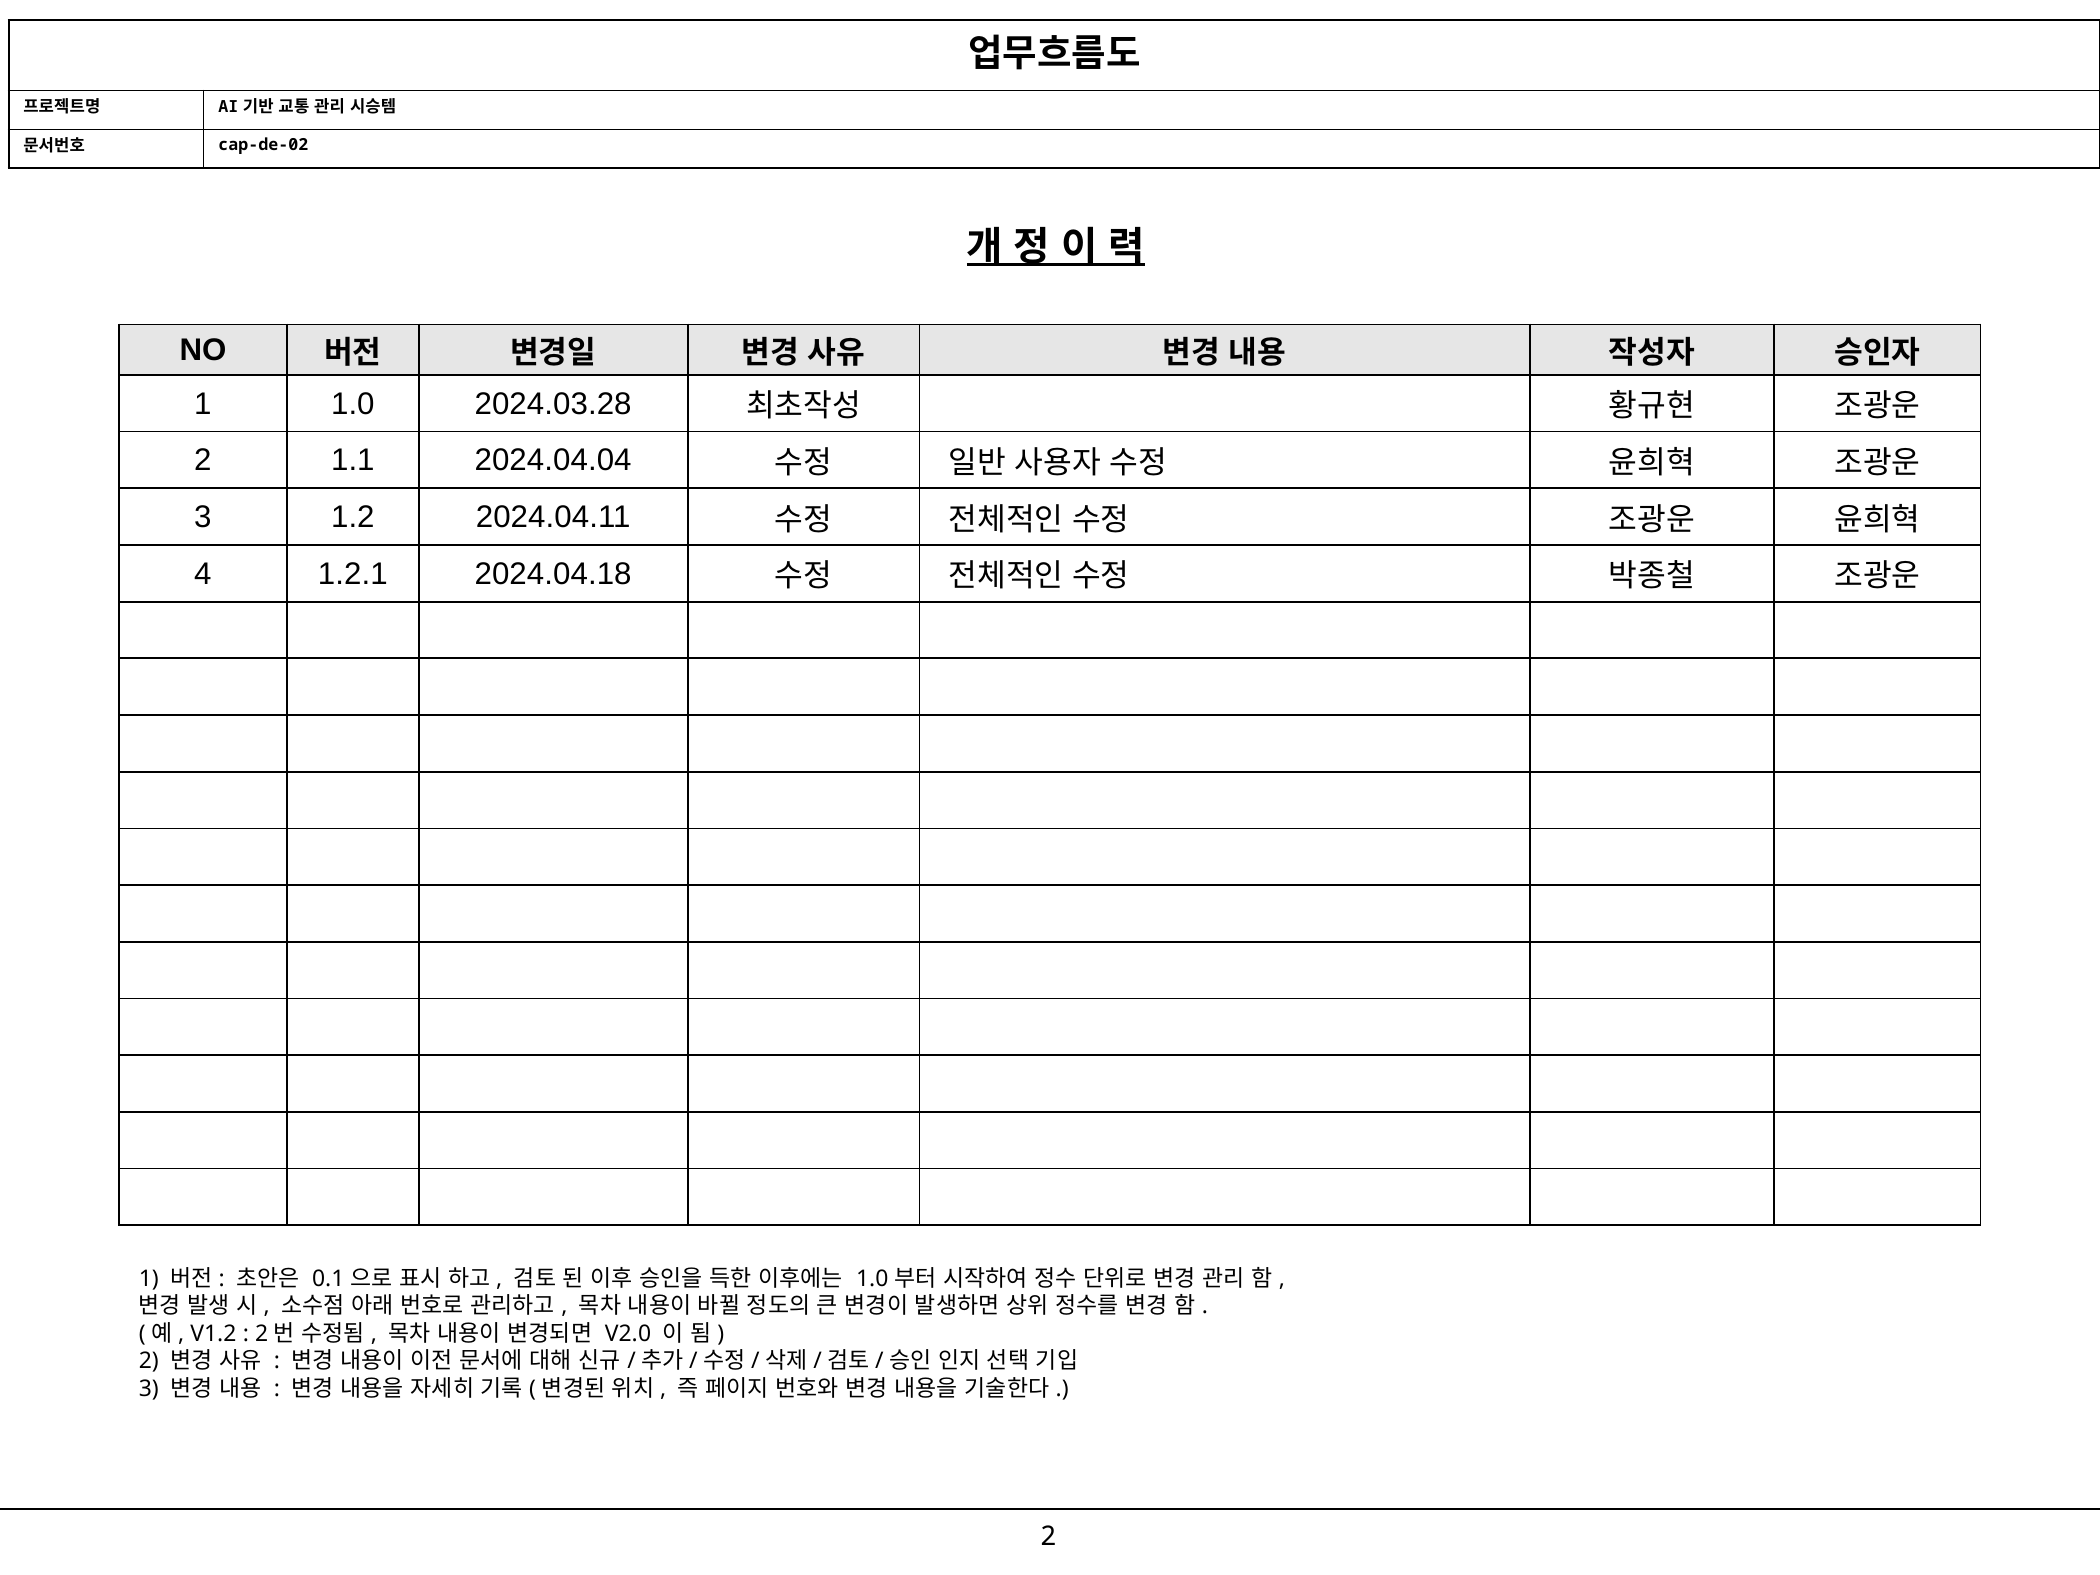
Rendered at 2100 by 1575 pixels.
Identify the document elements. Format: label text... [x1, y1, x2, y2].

table_cell [420, 659, 687, 714]
table_cell [420, 716, 687, 771]
table_cell 조광운 [1531, 489, 1773, 544]
table_cell [689, 1169, 919, 1224]
table_cell [1775, 829, 1980, 884]
table_cell [420, 603, 687, 657]
table_cell [1775, 1113, 1980, 1168]
table_header 버전 [288, 325, 418, 374]
table_header 변경일 [420, 325, 687, 374]
table_cell 수정 [689, 432, 919, 487]
table_cell 1.2.1 [288, 546, 418, 601]
table_cell [420, 829, 687, 884]
table_cell [1531, 716, 1773, 771]
table_cell [689, 659, 919, 714]
table_cell [920, 1056, 1529, 1111]
table_cell [1775, 773, 1980, 828]
table_cell 수정 [689, 489, 919, 544]
table_cell [1531, 829, 1773, 884]
table_cell [689, 716, 919, 771]
table_cell [120, 773, 286, 828]
table_cell 조광운 [1775, 546, 1980, 601]
table_header 변경 내용 [920, 325, 1529, 374]
table_cell [689, 603, 919, 657]
table_cell [420, 1169, 687, 1224]
table_cell [1531, 603, 1773, 657]
table_header 승인자 [1775, 325, 1980, 374]
table_cell 1.2 [288, 489, 418, 544]
table_cell [920, 1169, 1529, 1224]
table_cell [920, 376, 1529, 431]
table_cell [288, 773, 418, 828]
table_cell [420, 773, 687, 828]
table_cell [288, 1056, 418, 1111]
table_cell 4 [120, 546, 286, 601]
table_cell [120, 659, 286, 714]
table_cell [420, 943, 687, 998]
table_cell [288, 943, 418, 998]
table_cell 3 [120, 489, 286, 544]
table_cell 2024.04.11 [420, 489, 687, 544]
table_cell [1775, 659, 1980, 714]
table_cell [689, 829, 919, 884]
table_cell [1531, 943, 1773, 998]
table_cell 윤희혁 [1531, 432, 1773, 487]
table_cell [288, 659, 418, 714]
table_cell [420, 1113, 687, 1168]
table_cell [120, 603, 286, 657]
table_cell 최초작성 [689, 376, 919, 431]
table_cell [1531, 659, 1773, 714]
table_cell [920, 829, 1529, 884]
table_cell [920, 943, 1529, 998]
table_cell [1531, 999, 1773, 1054]
table_cell [1531, 1056, 1773, 1111]
text_box 1) 버전: 초안은 0.1으로 표시 하고, 검토 된 이후 승인을 득한 이후에는 1.0부터 시작하여 정수 단위로 변경 관리 함, 변경 발생 시, 소수점 아래 번호로 관리하고, 목차 내용이 바뀔 정도의 큰 변경이 발생하면 상위 정수를 변경 함. (예, V1.2 : 2번 수정됨, 목차 내용이 변경되면 V2.0 이 됨) 2) 변경 사유 : 변경 내용이 이전 문서에 대해 신규/추가/수정/삭제/검토/승인 인지 선택 기입 3) 변경 내용 : 변경 내용을 자세히 기록(변경된 위치, 즉 페이지 번호와 변경 내용을 기술한다.) [118, 1253, 1982, 1411]
table_cell [288, 999, 418, 1054]
table_cell [1775, 716, 1980, 771]
table_cell 1.1 [288, 432, 418, 487]
table_cell [120, 1113, 286, 1168]
table_cell [920, 999, 1529, 1054]
table_cell [288, 1169, 418, 1224]
table_cell [420, 886, 687, 941]
table_cell [288, 603, 418, 657]
table_cell [1775, 999, 1980, 1054]
table_cell [689, 1113, 919, 1168]
table_cell [288, 716, 418, 771]
table_cell [1531, 1113, 1773, 1168]
table_cell 2024.03.28 [420, 376, 687, 431]
table_cell [120, 1169, 286, 1224]
table_cell 황규현 [1531, 376, 1773, 431]
table_cell [689, 943, 919, 998]
table_cell 윤희혁 [1775, 489, 1980, 544]
table_cell [920, 1113, 1529, 1168]
table_cell 전체적인 수정 [920, 489, 1529, 544]
table_cell 프로젝트명 [10, 91, 203, 129]
table_header 변경 사유 [689, 325, 919, 374]
table_cell [1775, 886, 1980, 941]
table_cell [689, 886, 919, 941]
table_cell 전체적인 수정 [920, 546, 1529, 601]
table_cell [689, 1056, 919, 1111]
table_cell [120, 716, 286, 771]
table_cell [120, 943, 286, 998]
table_cell [288, 1113, 418, 1168]
table_cell 조광운 [1775, 376, 1980, 431]
table_cell [288, 886, 418, 941]
table_cell [920, 886, 1529, 941]
table_cell [920, 603, 1529, 657]
table_cell 문서번호 [10, 130, 203, 167]
table_cell [689, 773, 919, 828]
table_cell 박종철 [1531, 546, 1773, 601]
table_cell cap-de-02 [204, 130, 2099, 167]
table_cell [920, 716, 1529, 771]
table_cell [1775, 943, 1980, 998]
table_cell AI기반 교통 관리 시승템 [204, 91, 2099, 129]
table_cell [1531, 773, 1773, 828]
table_cell [1531, 886, 1773, 941]
table_cell [120, 1056, 286, 1111]
table_cell 2 [120, 432, 286, 487]
table_cell 2024.04.18 [420, 546, 687, 601]
text_box 개 정 이 력 [872, 210, 1240, 279]
table_cell [920, 773, 1529, 828]
table_cell [1531, 1169, 1773, 1224]
table_header 작성자 [1531, 325, 1773, 374]
table_cell 조광운 [1775, 432, 1980, 487]
table_cell 수정 [689, 546, 919, 601]
table_cell [1775, 1169, 1980, 1224]
table_header NO [120, 325, 286, 374]
table_cell [120, 886, 286, 941]
table_cell 2024.04.04 [420, 432, 687, 487]
table_cell [689, 999, 919, 1054]
table_cell [1775, 1056, 1980, 1111]
table_cell [920, 659, 1529, 714]
table_cell 1 [120, 376, 286, 431]
table_cell [120, 999, 286, 1054]
table_cell [120, 829, 286, 884]
table_cell 1.0 [288, 376, 418, 431]
table_cell 일반 사용자 수정 [920, 432, 1529, 487]
table_cell [288, 829, 418, 884]
table_cell [420, 999, 687, 1054]
table_cell [420, 1056, 687, 1111]
table_cell [1775, 603, 1980, 657]
table_header 업무흐름도 [10, 21, 2099, 90]
